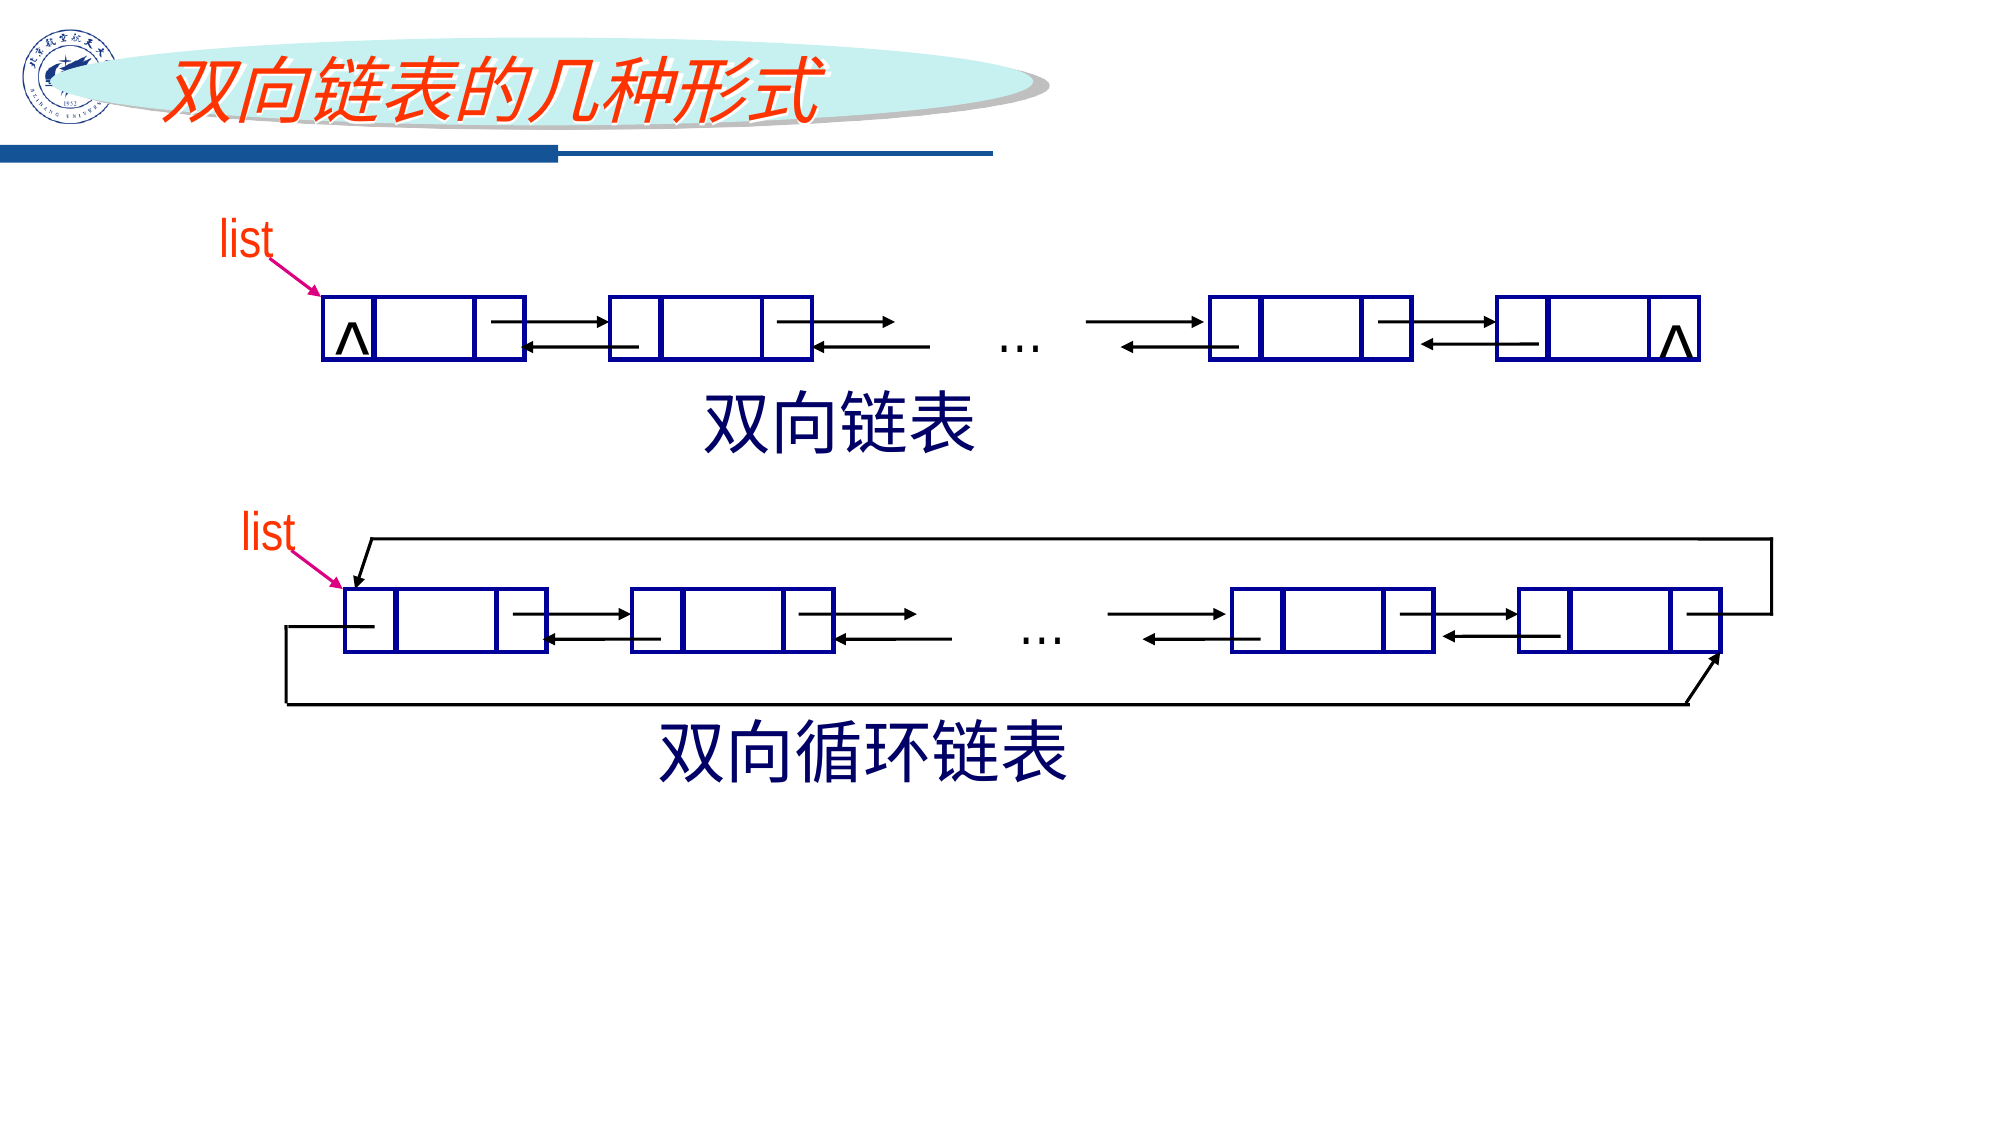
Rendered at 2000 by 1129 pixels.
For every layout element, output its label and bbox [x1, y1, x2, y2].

picture [16, 23, 124, 130]
text_box [225, 488, 1772, 801]
text_box [49, 37, 1034, 142]
text_box [203, 196, 1710, 471]
